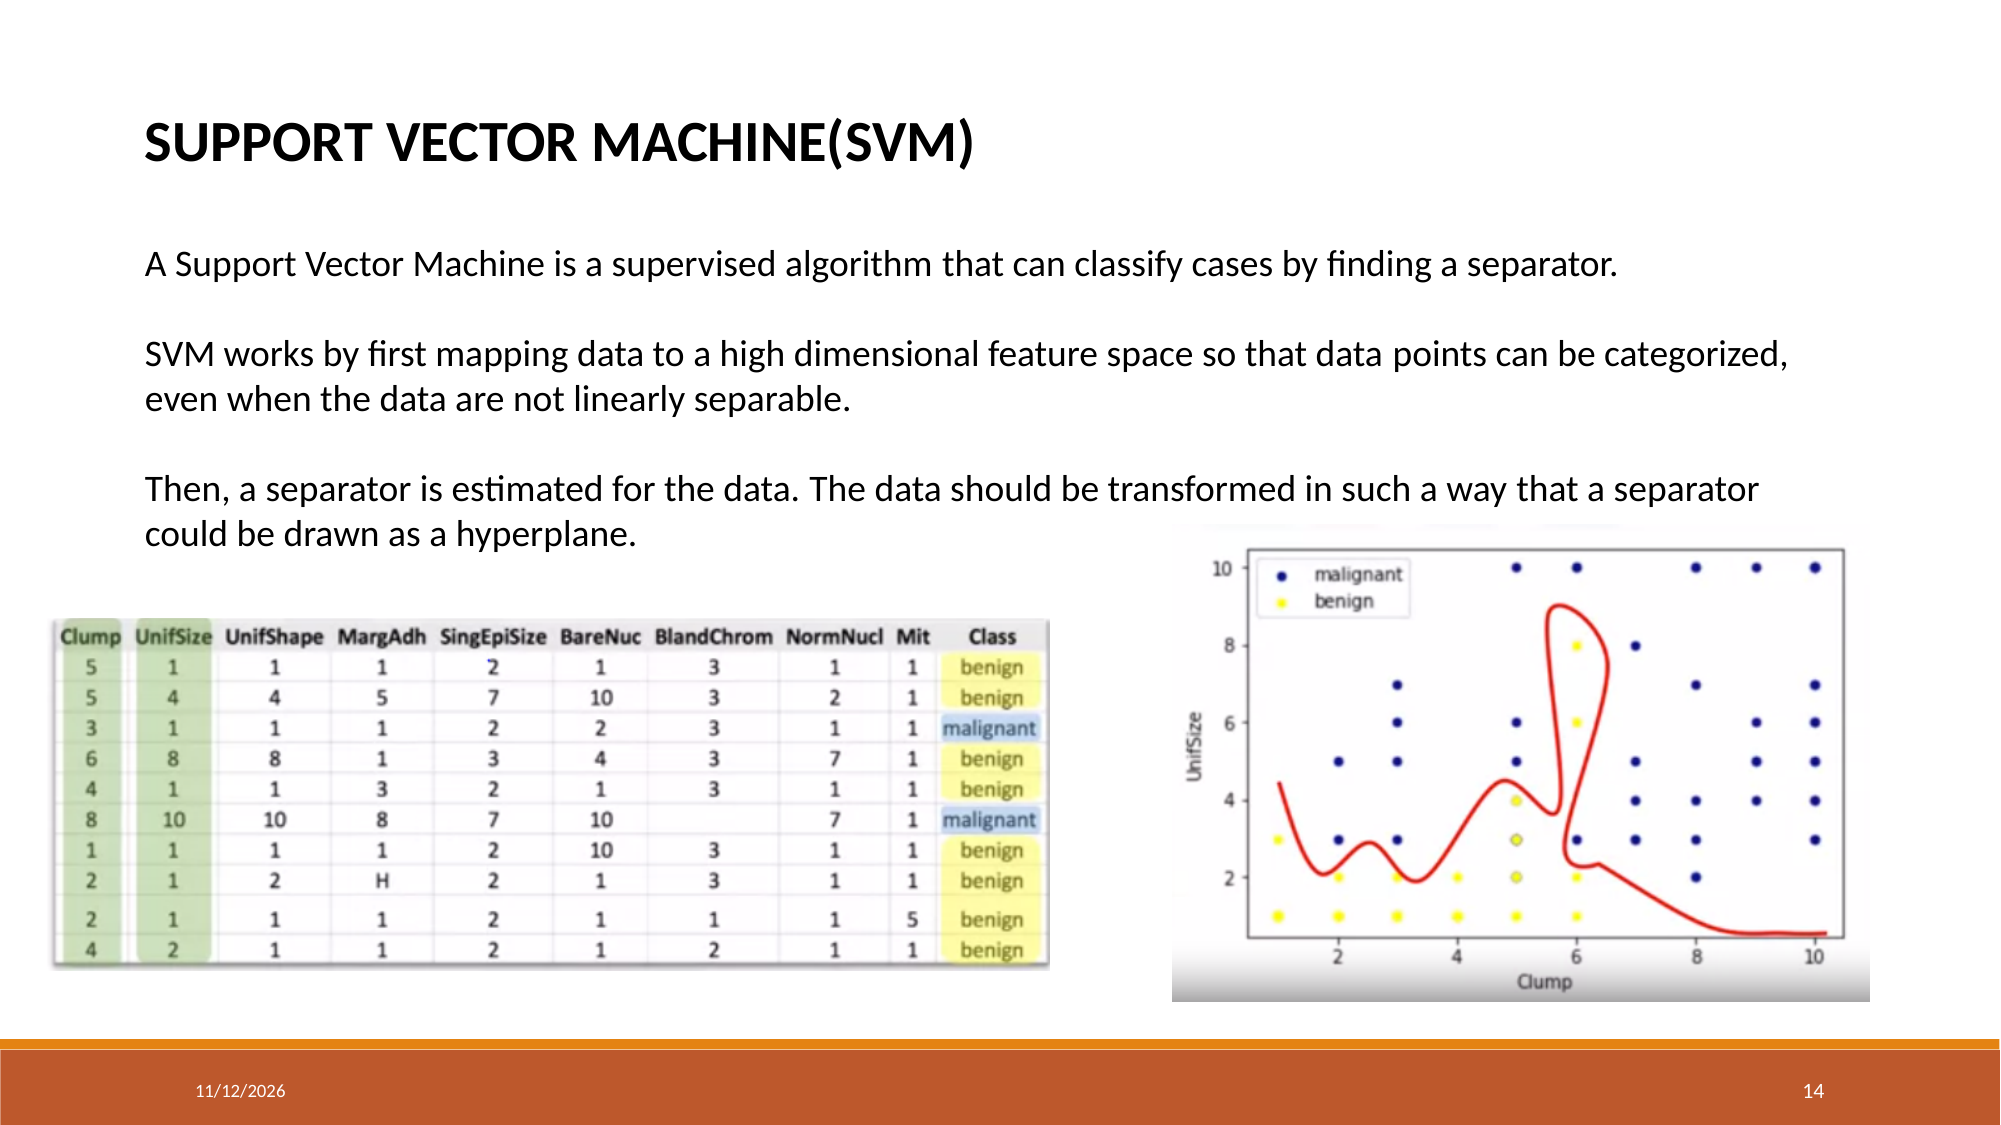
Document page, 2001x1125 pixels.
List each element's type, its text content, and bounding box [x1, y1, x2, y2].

text_box SUPPORT VECTOR MACHINE(SVM) [130, 95, 1671, 181]
slide_number 14 [1624, 1059, 1840, 1120]
picture [1172, 524, 1871, 1003]
picture [46, 617, 1051, 972]
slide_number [180, 1059, 586, 1120]
text_box A Support Vector Machine is a supervised algorithm that can classify cases by finding a separator. SVM works by first mapping data to a high dimensional feature space so that data points can be categorized, even when the data are not linearly separable. Then, a separator is estimated for the data. The data should be transformed in such a way that a separator could be drawn as a hyperplane. [130, 232, 1816, 562]
